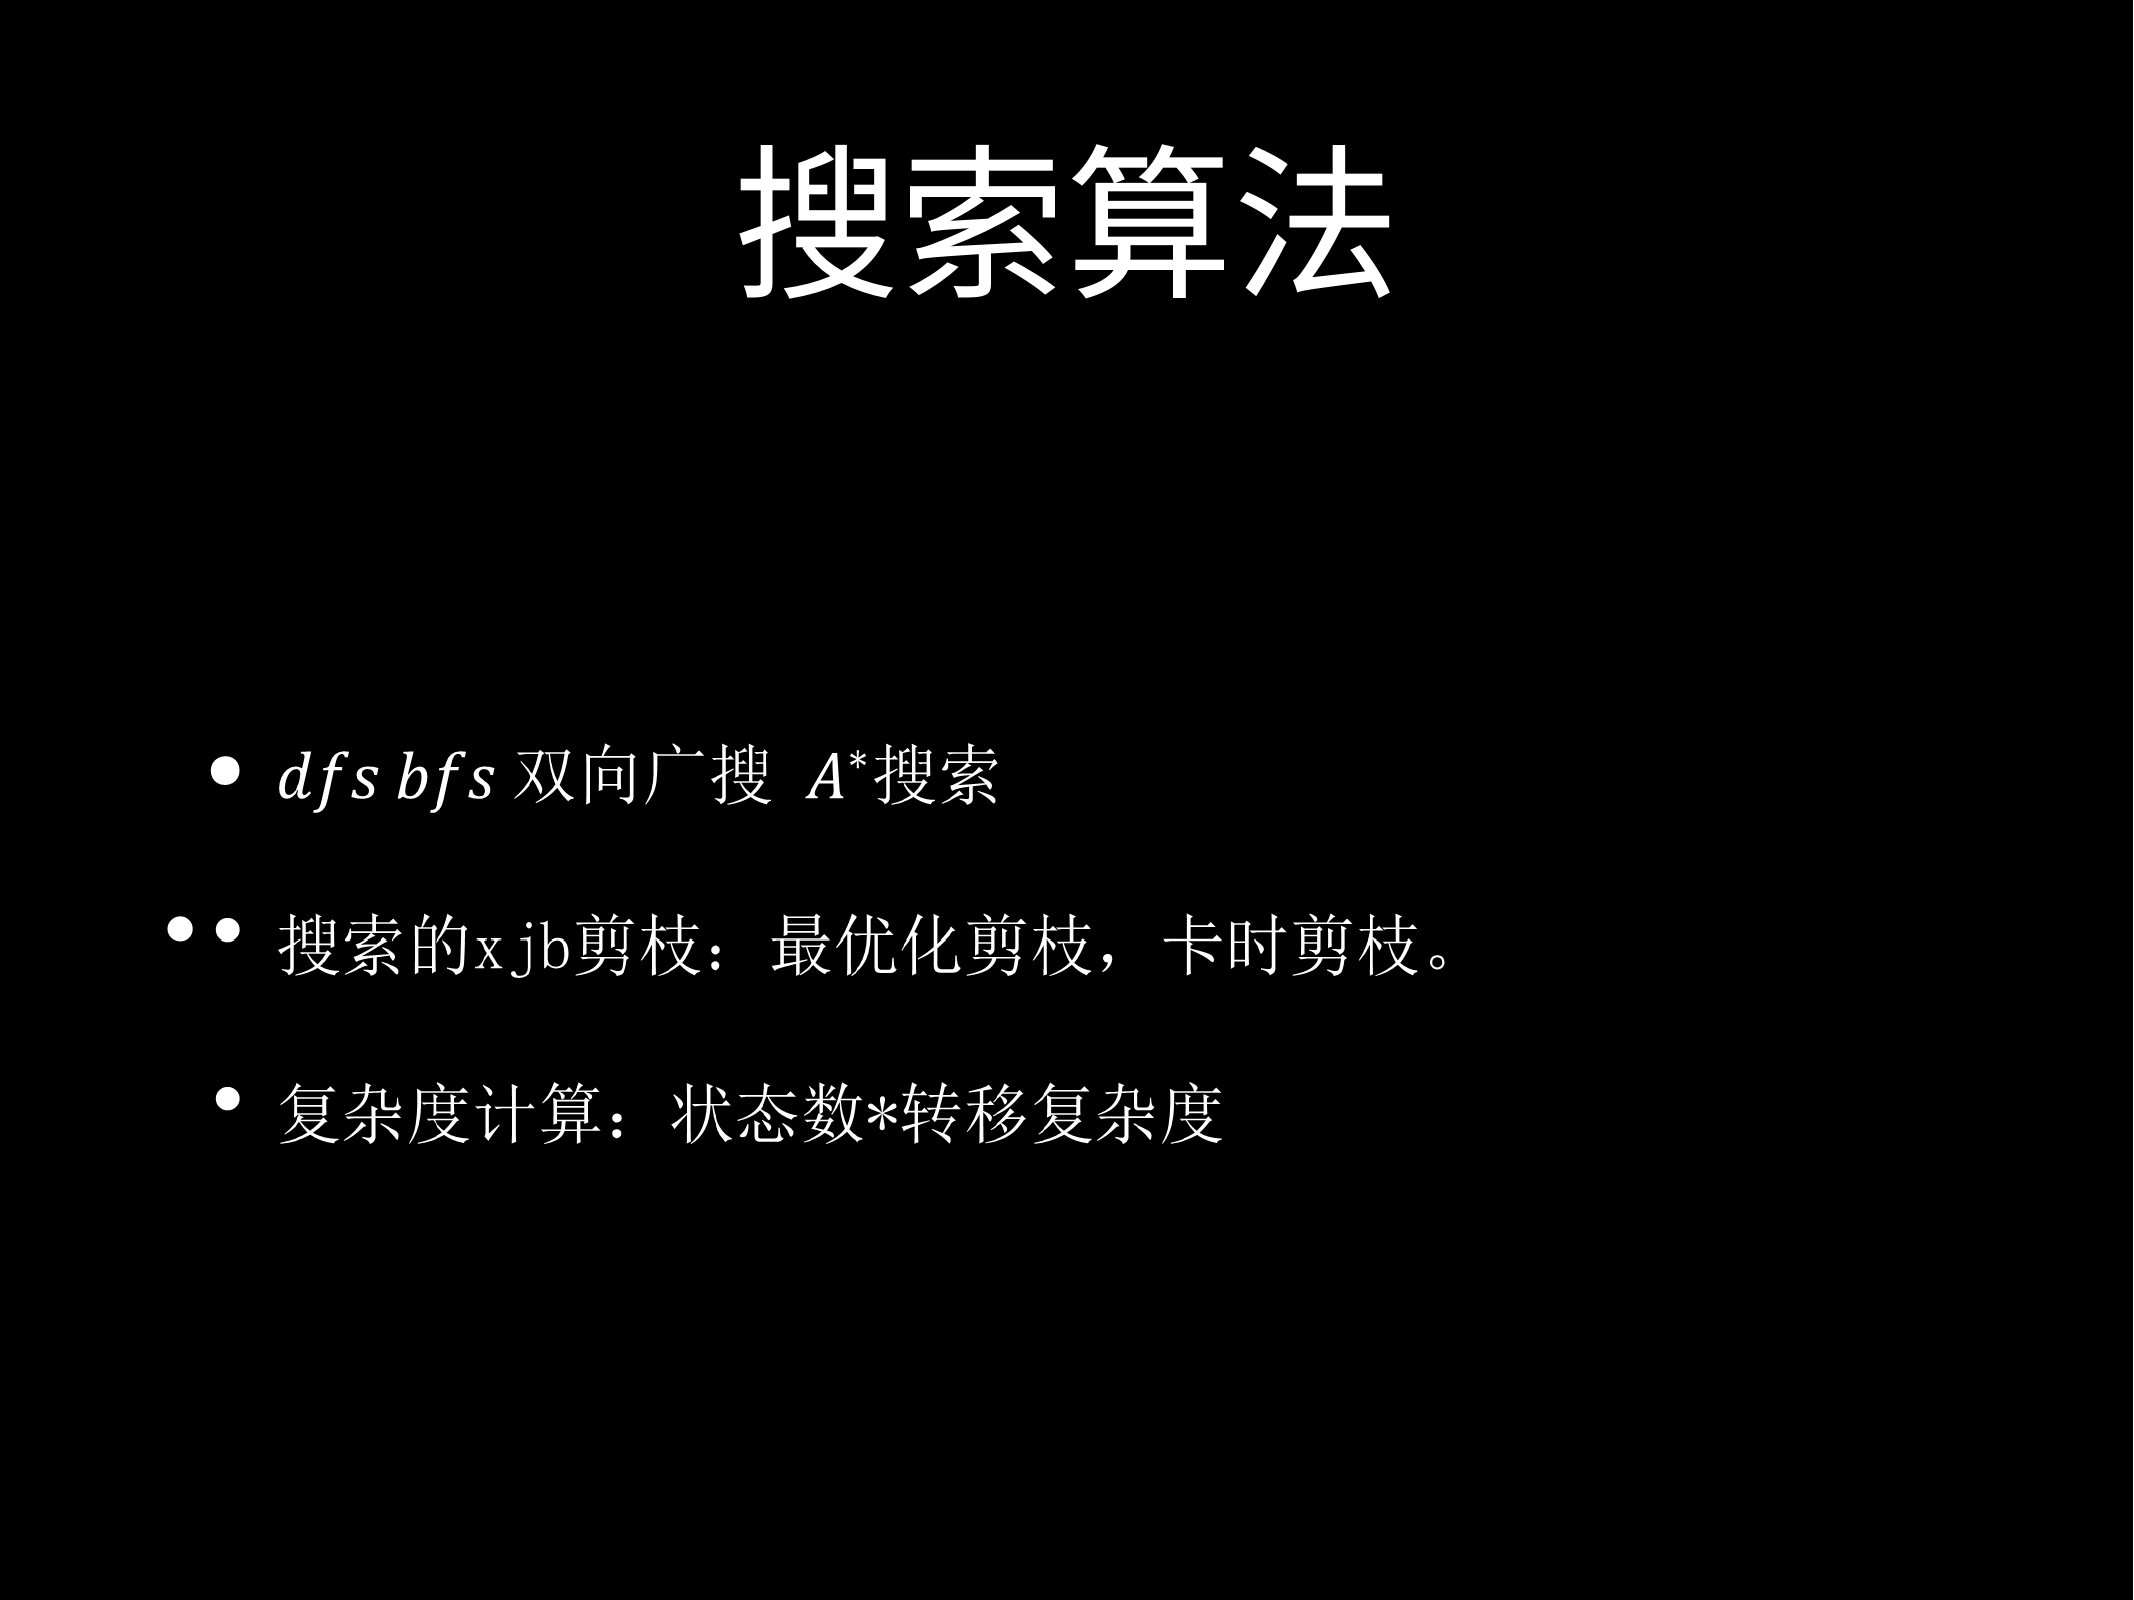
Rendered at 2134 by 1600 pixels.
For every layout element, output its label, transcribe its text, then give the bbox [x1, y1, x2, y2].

title 搜索算法 [155, 41, 1978, 397]
list [155, 424, 1978, 1457]
